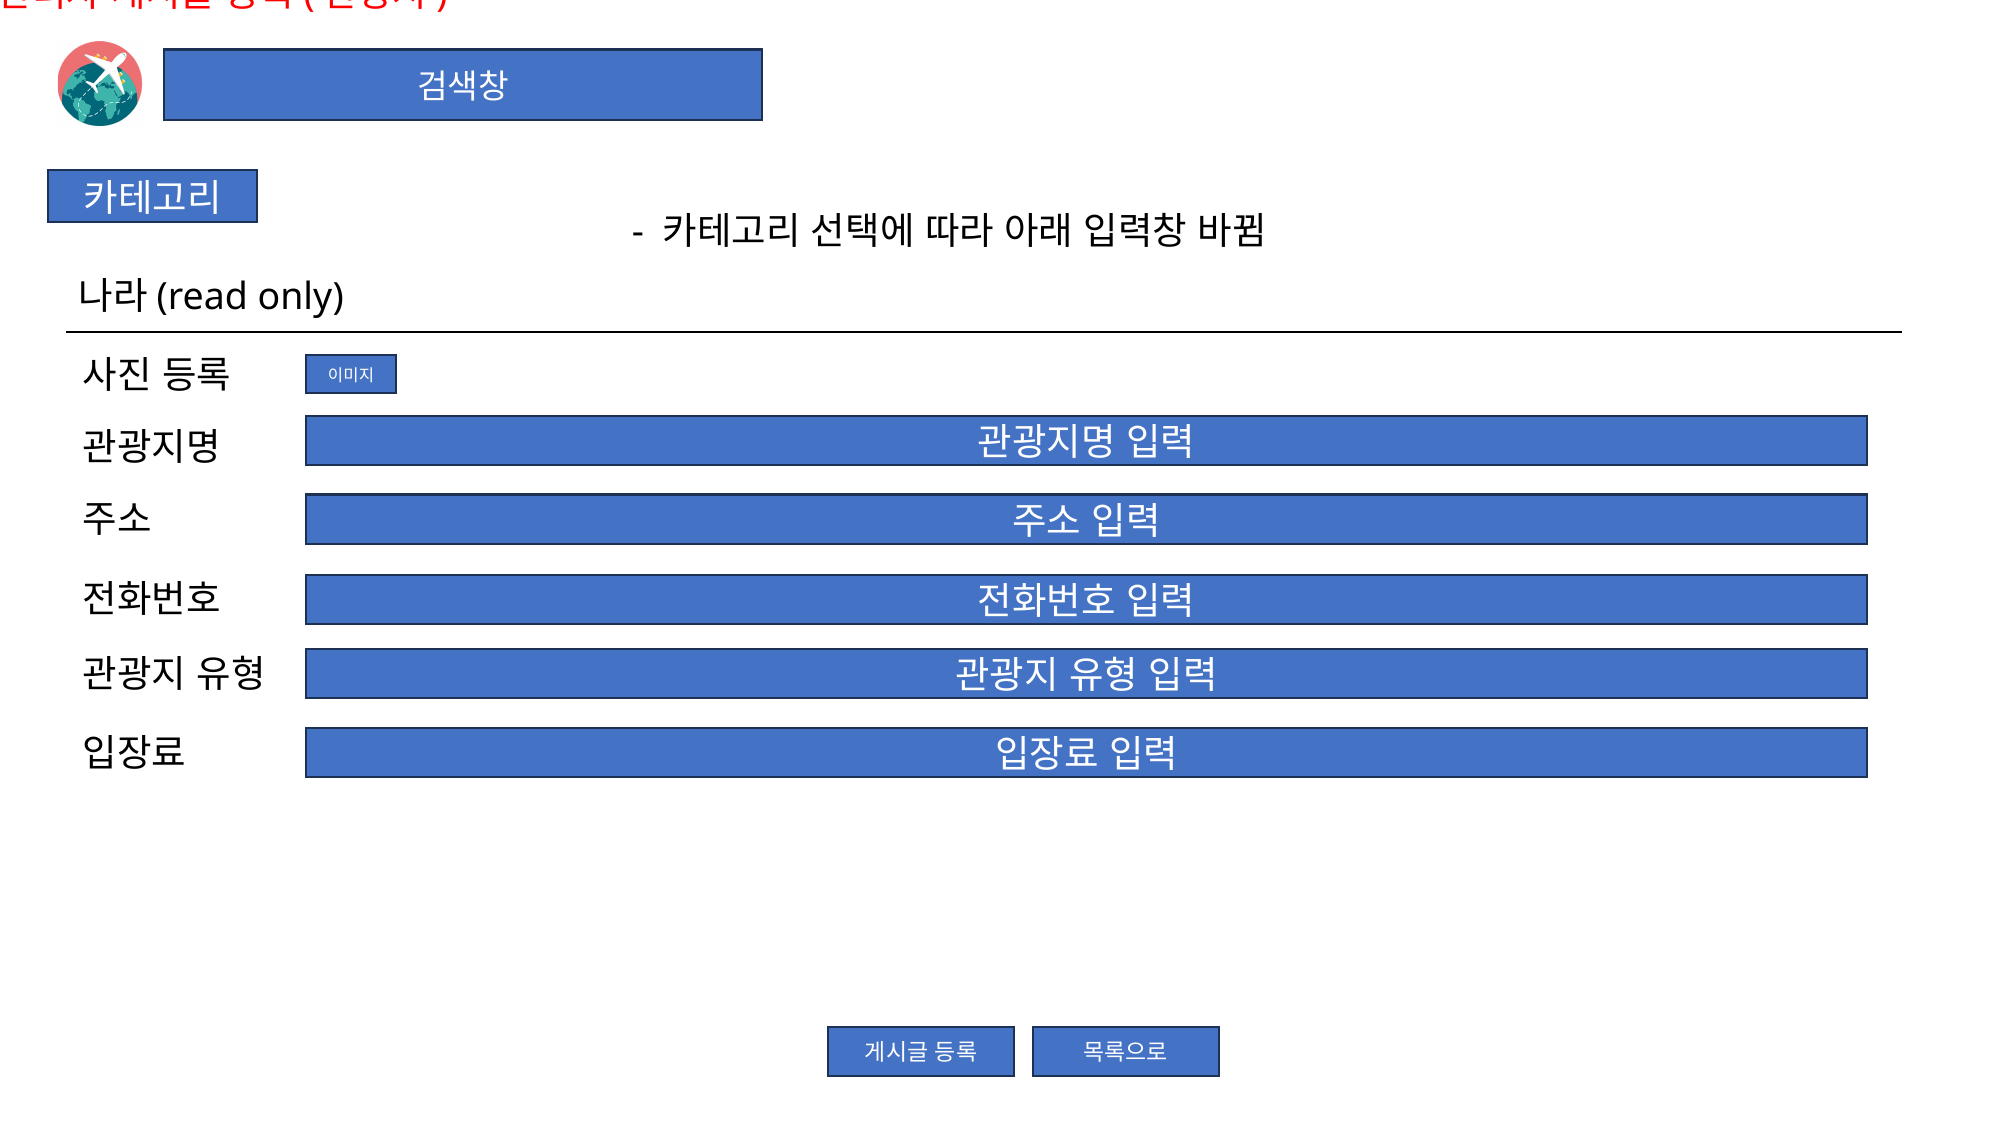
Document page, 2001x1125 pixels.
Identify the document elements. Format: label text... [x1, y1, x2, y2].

text_box 사진 등록 [68, 343, 330, 404]
text_box 관리자 게시글 등록(관광지) [0, 0, 658, 20]
text_box 입장료 [68, 721, 330, 782]
text_box 카테고리 [47, 169, 258, 223]
text_box 관광지 유형 입력 [305, 648, 1868, 699]
picture [57, 41, 145, 126]
text_box 관광지명 [68, 415, 330, 476]
text_box 나라(read only) [63, 264, 359, 325]
text_box 검색창 [163, 48, 763, 121]
text_box 이미지 [330, 354, 397, 394]
text_box 전화번호 [68, 568, 330, 628]
text_box 게시글 등록 [827, 1026, 1015, 1077]
text_box 전화번호 입력 [305, 574, 1868, 625]
text_box - 카테고리 선택에 따라 아래 입력창 바뀜 [617, 199, 1344, 260]
text_box 입장료 입력 [305, 727, 1868, 778]
text_box 관광지명 입력 [305, 415, 1868, 466]
text_box 주소 [68, 487, 330, 548]
text_box 관광지 유형 [68, 642, 330, 703]
text_box 목록으로 [1032, 1026, 1220, 1077]
text_box 주소 입력 [305, 493, 1868, 545]
